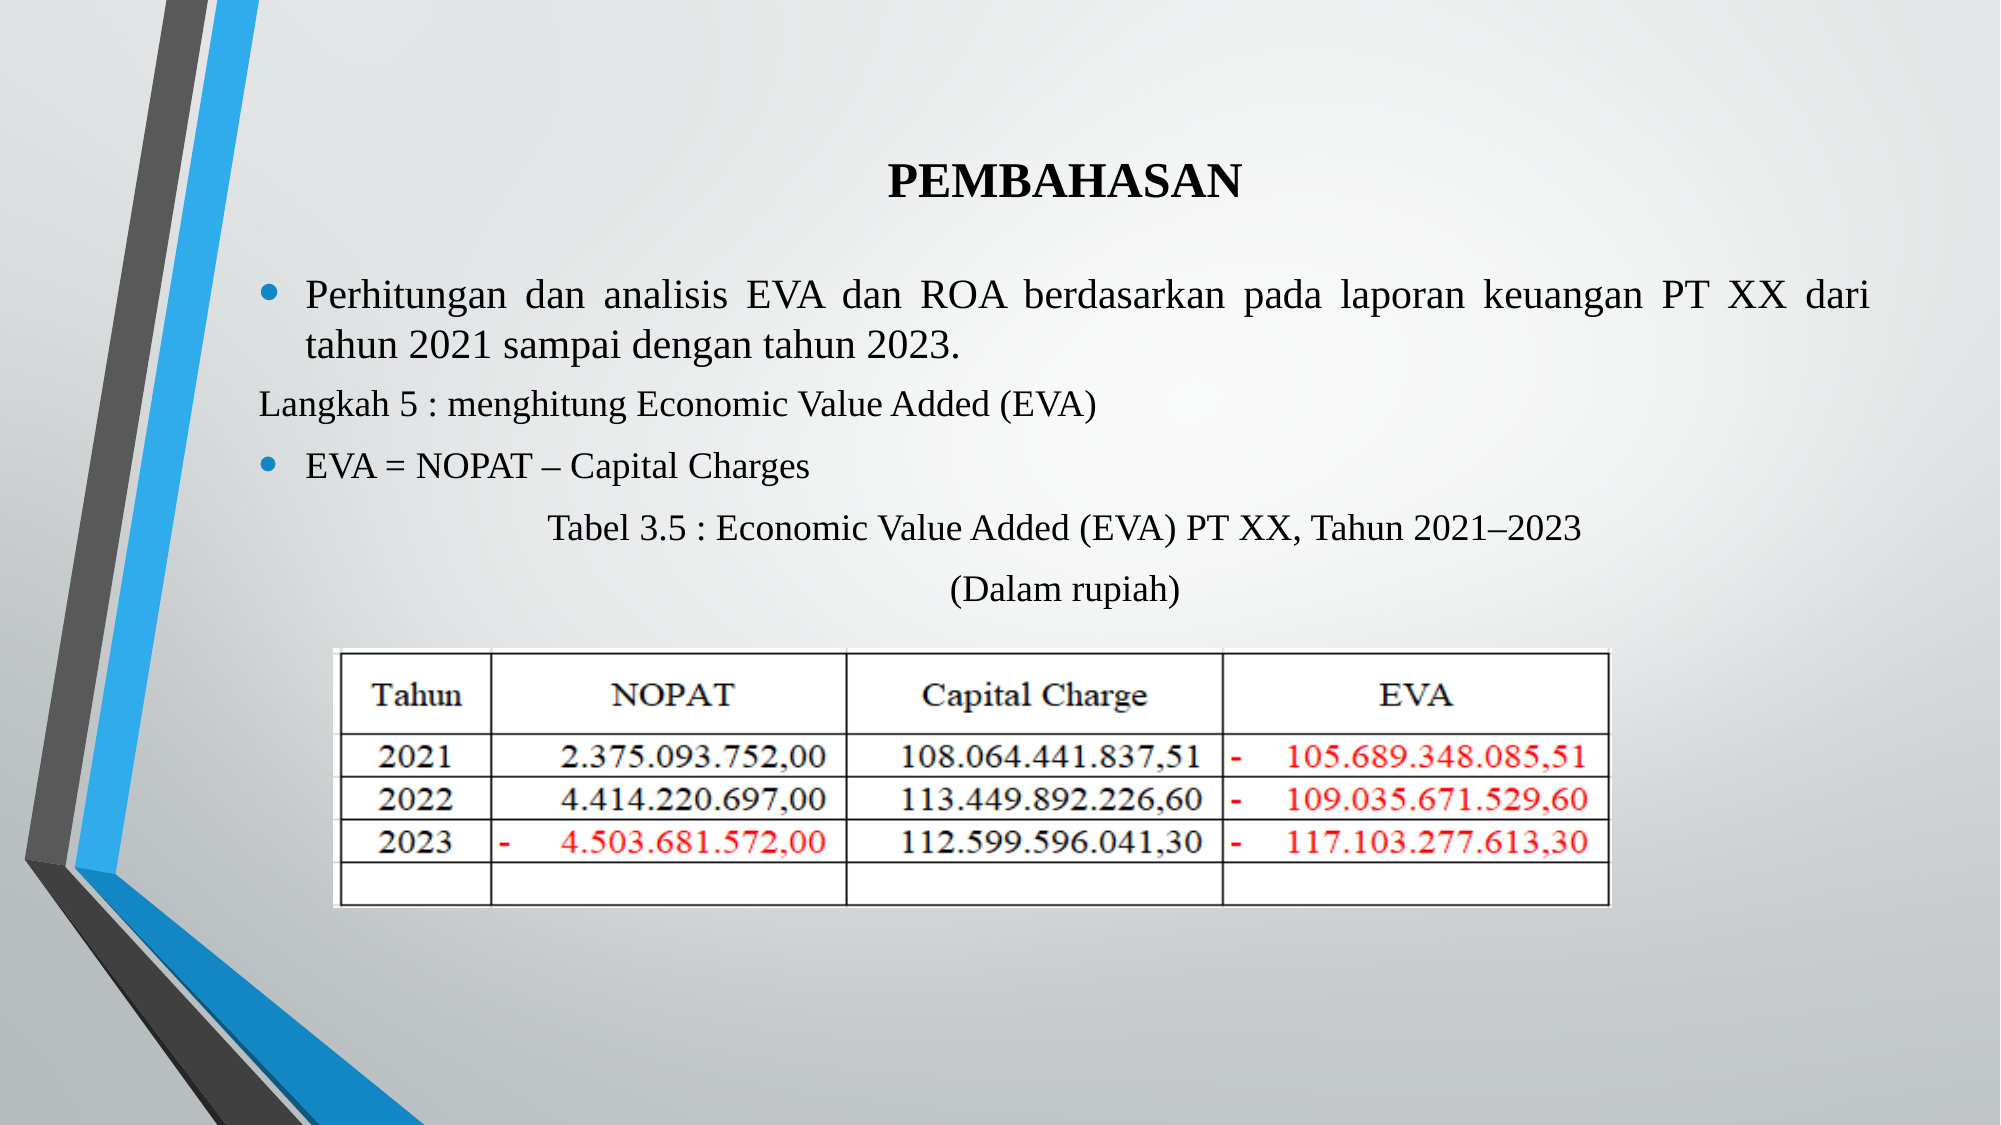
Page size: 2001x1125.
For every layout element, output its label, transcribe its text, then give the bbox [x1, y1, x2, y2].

picture [333, 648, 1612, 908]
list Perhitungan dan analisis EVA dan ROA berdasarkan pada laporan keuangan PT XX dari tahun 2021 sampai dengan tahun 2023. Langkah 5 : menghitung Economic Value Added (EVA) EVA = NOPAT – Capital Charges Tabel 3.5 : Economic Value Added (EVA) PT XX, Tahun 2021–2023 (Dalam rupiah) [243, 242, 1887, 1055]
title PEMBAHASAN [243, 112, 1887, 242]
